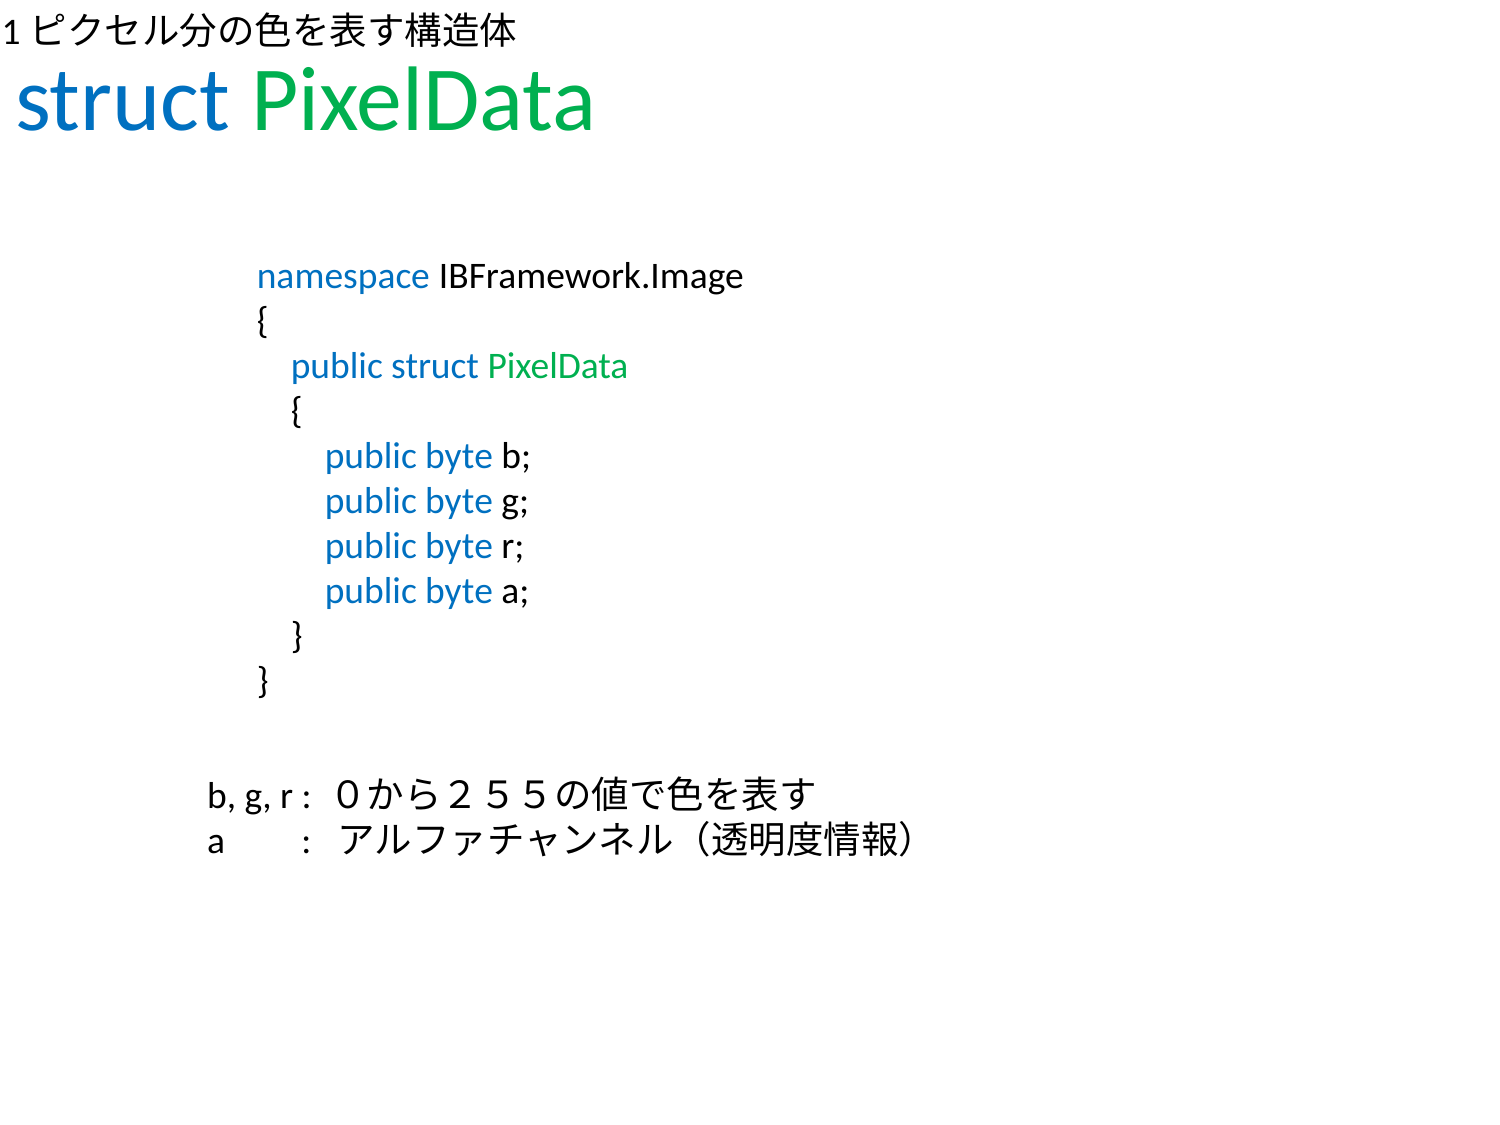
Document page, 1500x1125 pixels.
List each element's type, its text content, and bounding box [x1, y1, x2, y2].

title struct PixelData [0, 0, 1350, 188]
text_box namespace IBFramework.Image { public struct PixelData { public byte b; public byte g; public byte r; public byte a; } } [242, 243, 833, 709]
text_box b, g, r : ０から２５５の値で色を表す a : アルファチャンネル（透明度情報） [192, 763, 952, 868]
text_box 1ピクセル分の色を表す構造体 [0, 0, 532, 60]
